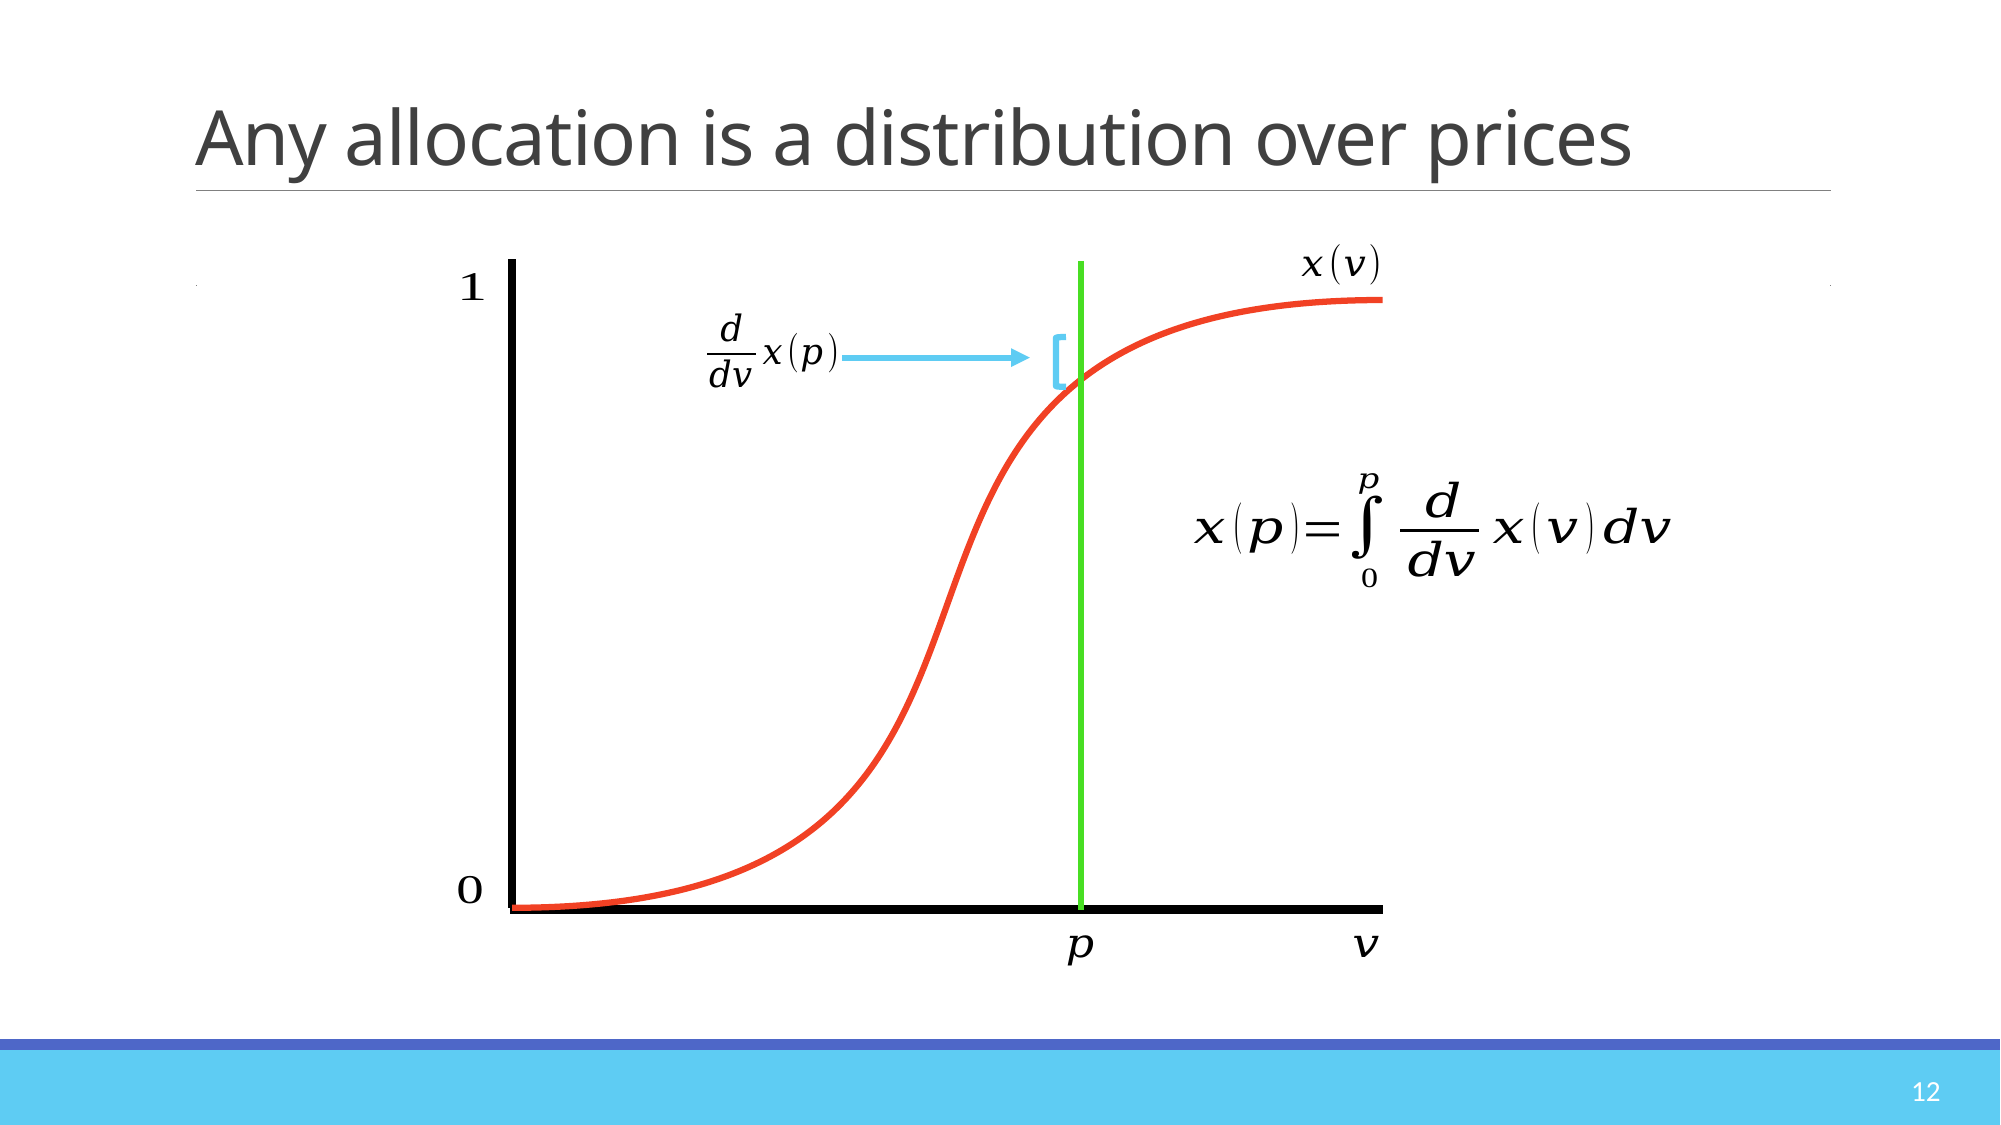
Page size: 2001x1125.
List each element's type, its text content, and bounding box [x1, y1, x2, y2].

slide_number 12 [1740, 1059, 1956, 1120]
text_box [511, 299, 1077, 909]
title Any allocation is a distribution over prices [180, 54, 1830, 189]
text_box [1090, 299, 1384, 909]
